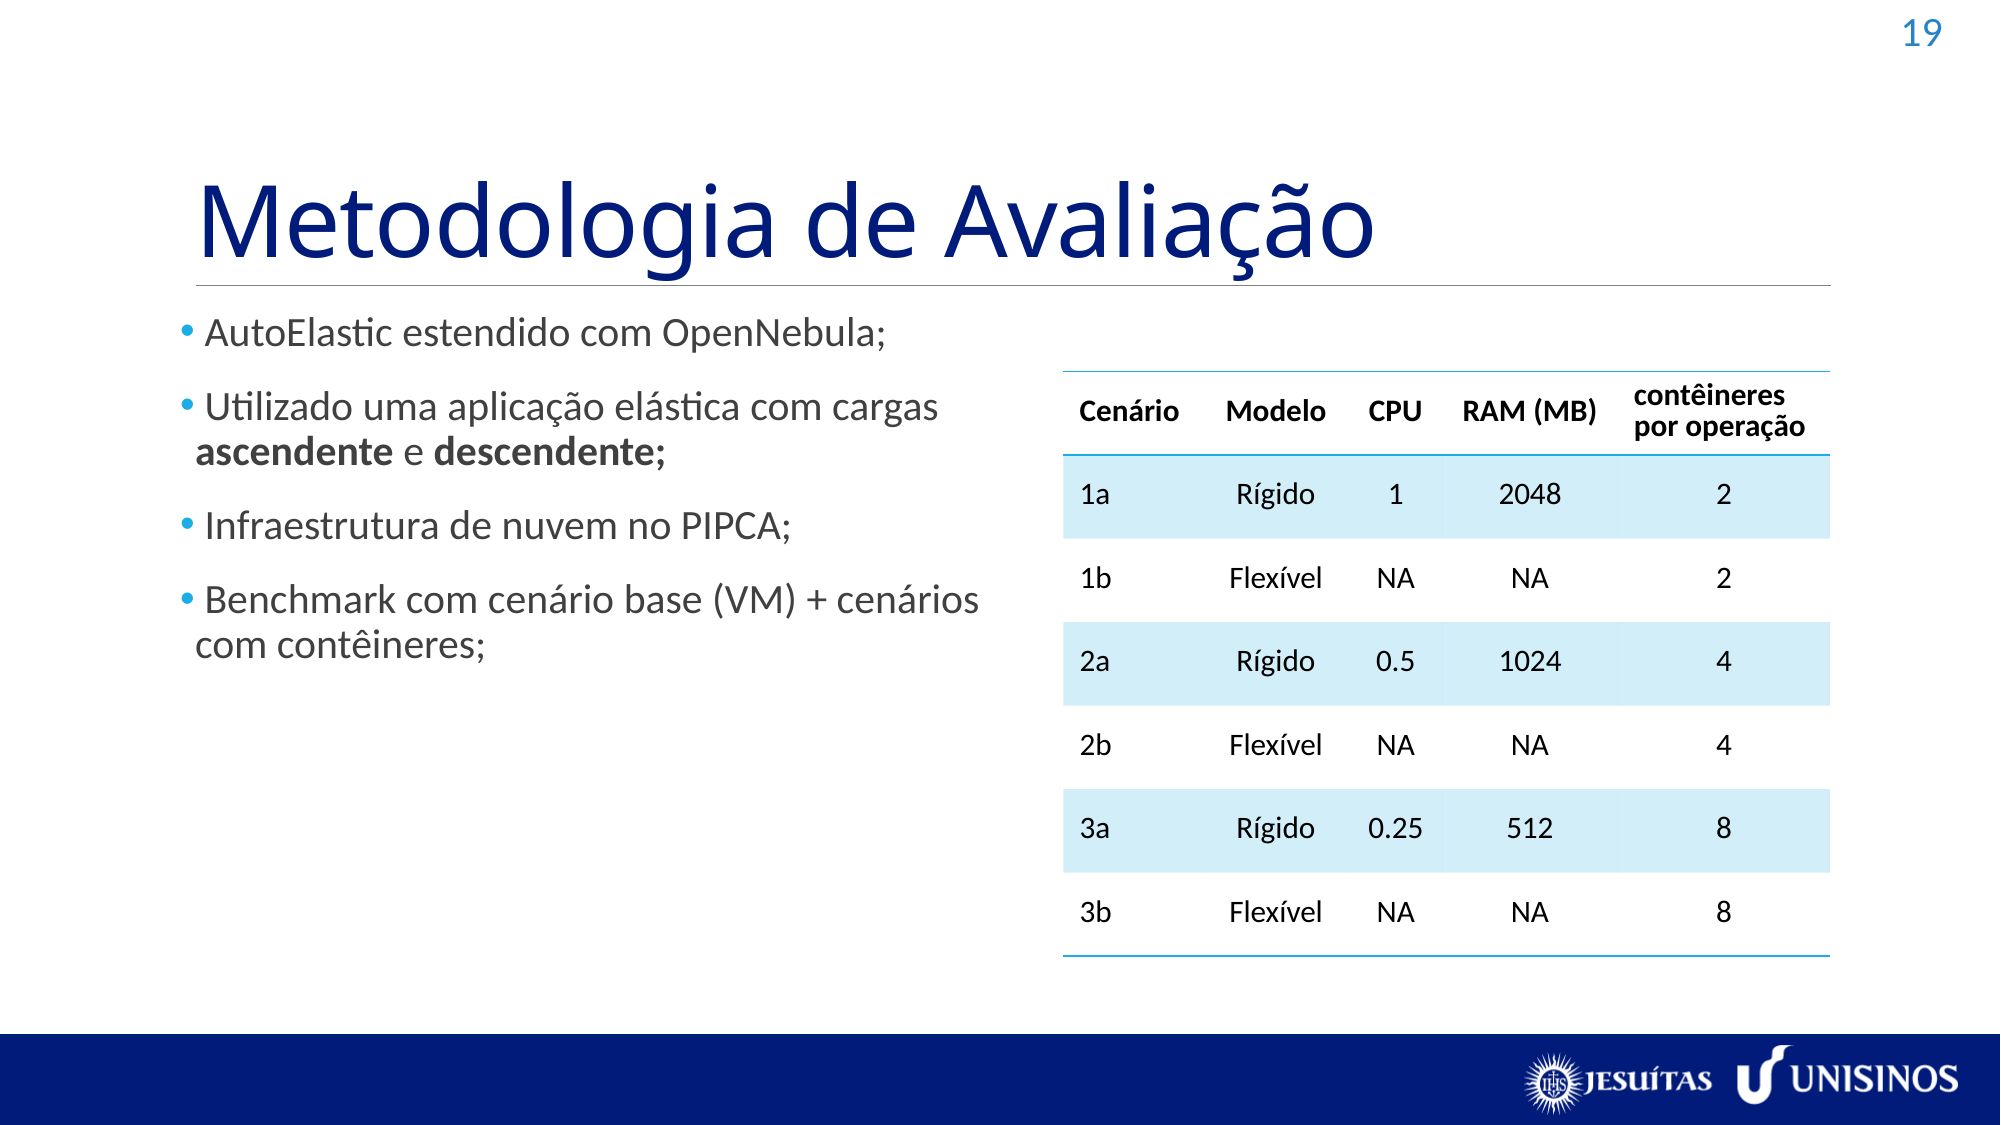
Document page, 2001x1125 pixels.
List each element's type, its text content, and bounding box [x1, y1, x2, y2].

table_cell 2a [1063, 622, 1203, 706]
slide_number 19 [1742, 0, 1958, 60]
table_cell 2b [1063, 706, 1203, 789]
table_cell NA [1350, 706, 1442, 789]
table_cell NA [1442, 539, 1618, 622]
table_cell 0.25 [1350, 789, 1442, 873]
table_cell Rígido [1203, 789, 1350, 873]
title Metodologia de Avaliação [180, 47, 1830, 285]
table_header Cenário [1063, 372, 1203, 454]
table_header contêineres por operação [1618, 372, 1830, 454]
table_cell 8 [1618, 789, 1830, 873]
table_cell Flexível [1203, 706, 1350, 789]
table_cell 3a [1063, 789, 1203, 873]
table_cell Flexível [1203, 539, 1350, 622]
table_cell NA [1350, 873, 1442, 955]
table_cell 1a [1063, 456, 1203, 539]
table_cell 1024 [1442, 622, 1618, 706]
table_header RAM (MB) [1442, 372, 1618, 454]
table_header CPU [1350, 372, 1442, 454]
table_cell 1 [1350, 456, 1442, 539]
picture [0, 1034, 2000, 1125]
table_cell 0.5 [1350, 622, 1442, 706]
table_cell NA [1350, 539, 1442, 622]
table_cell 1b [1063, 539, 1203, 622]
table_cell 3b [1063, 873, 1203, 955]
table_cell 2 [1618, 456, 1830, 539]
table_cell NA [1442, 706, 1618, 789]
table_header Modelo [1203, 372, 1350, 454]
table_cell 4 [1618, 706, 1830, 789]
table_cell 8 [1618, 873, 1830, 955]
table_cell 2048 [1442, 456, 1618, 539]
table_cell 2 [1618, 539, 1830, 622]
table_cell Rígido [1203, 622, 1350, 706]
table_cell Flexível [1203, 873, 1350, 955]
list AutoElastic estendido com OpenNebula; Utilizado uma aplicação elástica com cargas ascendente e descendente; Infraestrutura de nuvem no PIPCA; Benchmark com cenário base (VM) + cenários com contêineres; [180, 302, 990, 963]
table_cell NA [1442, 873, 1618, 955]
table_cell Rígido [1203, 456, 1350, 539]
table_cell 512 [1442, 789, 1618, 873]
table_cell 4 [1618, 622, 1830, 706]
